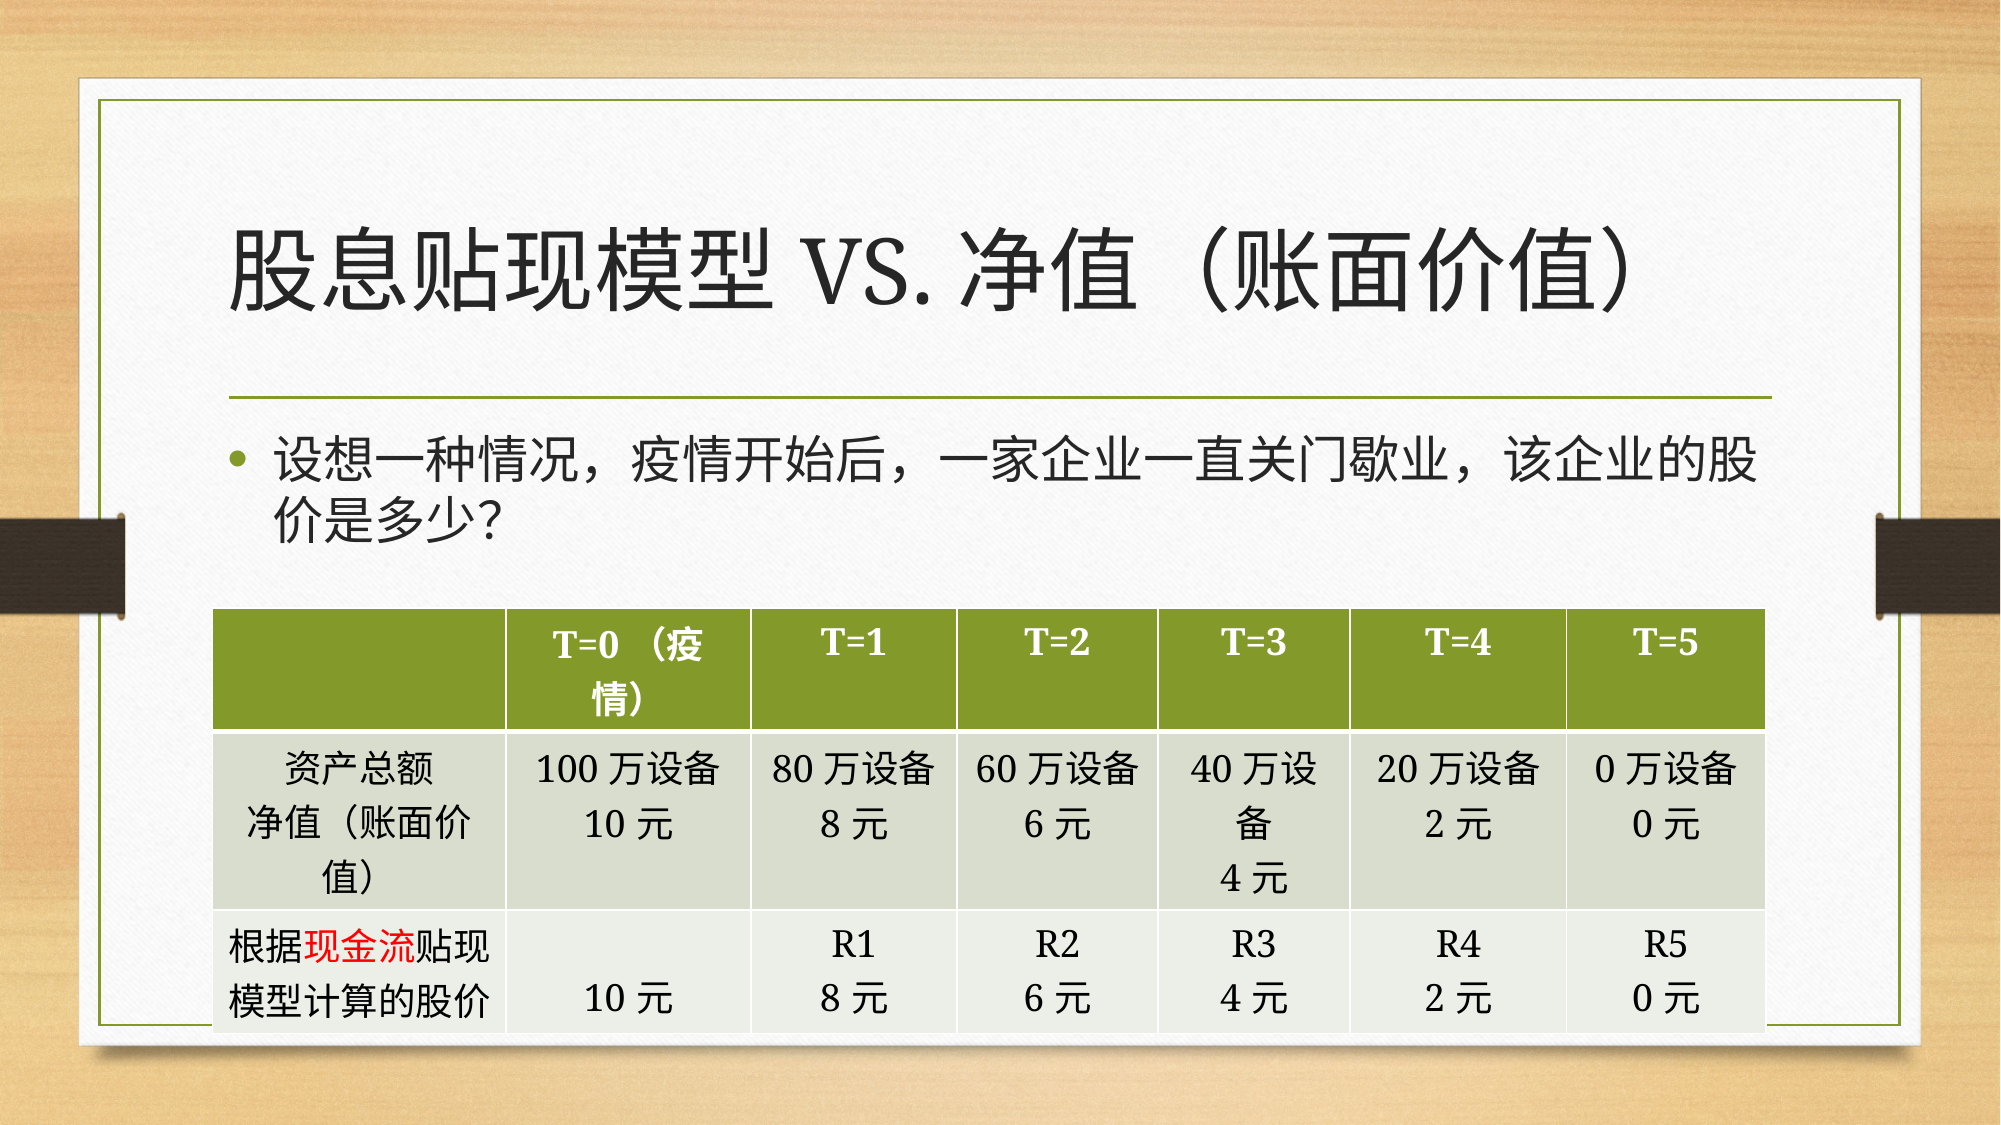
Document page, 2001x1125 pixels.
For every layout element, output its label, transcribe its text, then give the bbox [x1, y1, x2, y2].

table_cell R2 6元 [958, 911, 1157, 1033]
table_cell 80万设备 8元 [752, 734, 956, 909]
table_header T=1 [752, 609, 956, 729]
table_header T=4 [1351, 609, 1566, 729]
title 股息贴现模型VS.净值（账面价值） [212, 161, 1788, 375]
table_cell 20万设备 2元 [1351, 734, 1566, 909]
table_cell 10元 [507, 911, 750, 1033]
table_cell 60万设备 6元 [958, 734, 1157, 909]
table_cell R4 2元 [1351, 911, 1566, 1033]
table_header T=0（疫情） [507, 609, 750, 729]
list 设想一种情况，疫情开始后，一家企业一直关门歇业，该企业的股价是多少？ *假设公司共10万股 [212, 419, 1788, 998]
table_cell 100万设备 10元 [507, 734, 750, 909]
table_cell R1 8元 [752, 911, 956, 1033]
table_cell 40万设备 4元 [1159, 734, 1349, 909]
table_header T=3 [1159, 609, 1349, 729]
picture [0, 0, 2001, 1125]
table_cell 根据现金流贴现模型计算的股价 [213, 911, 505, 1033]
table_cell 资产总额 净值（账面价值） [213, 734, 505, 909]
table_cell R3 4元 [1159, 911, 1349, 1033]
table_cell R5 0元 [1567, 911, 1765, 1033]
table_header [213, 609, 505, 729]
table_cell 0万设备 0元 [1567, 734, 1765, 909]
table_header T=2 [958, 609, 1157, 729]
table_header T=5 [1567, 609, 1765, 729]
